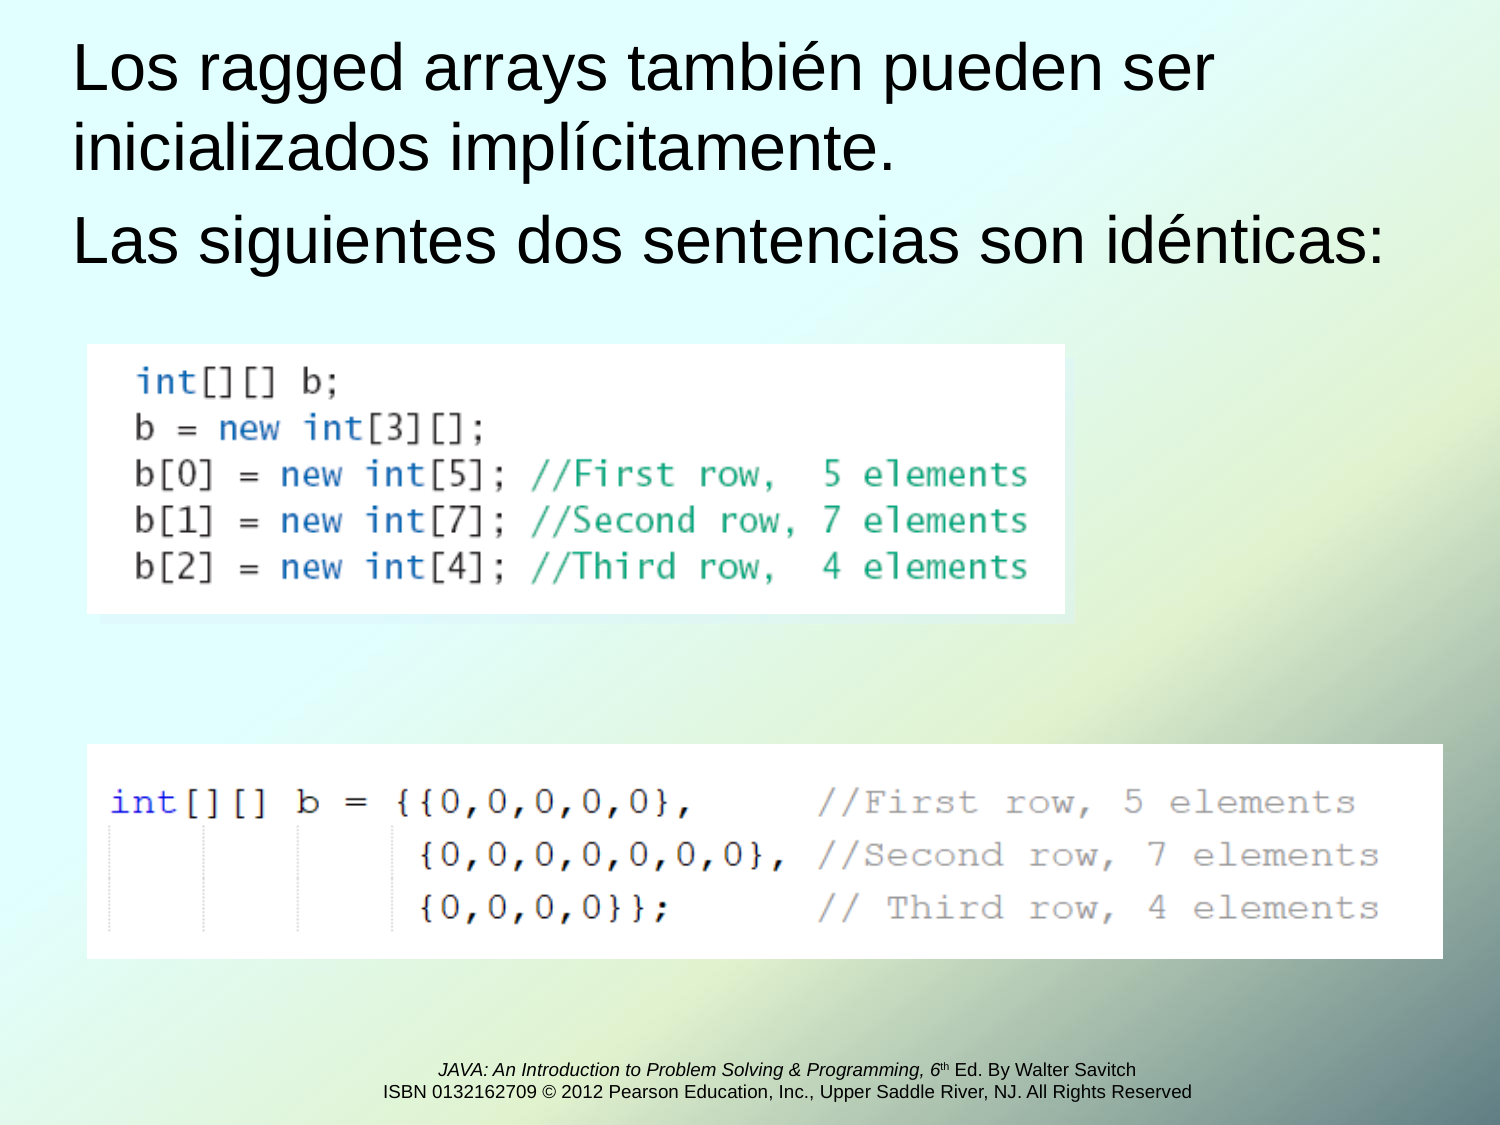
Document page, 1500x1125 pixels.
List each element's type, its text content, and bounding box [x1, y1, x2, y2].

list Los ragged arrays también pueden ser inicializados implícitamente. Las siguientes dos sentencias son idénticas: [57, 16, 1408, 759]
picture [0, 0, 1500, 1125]
